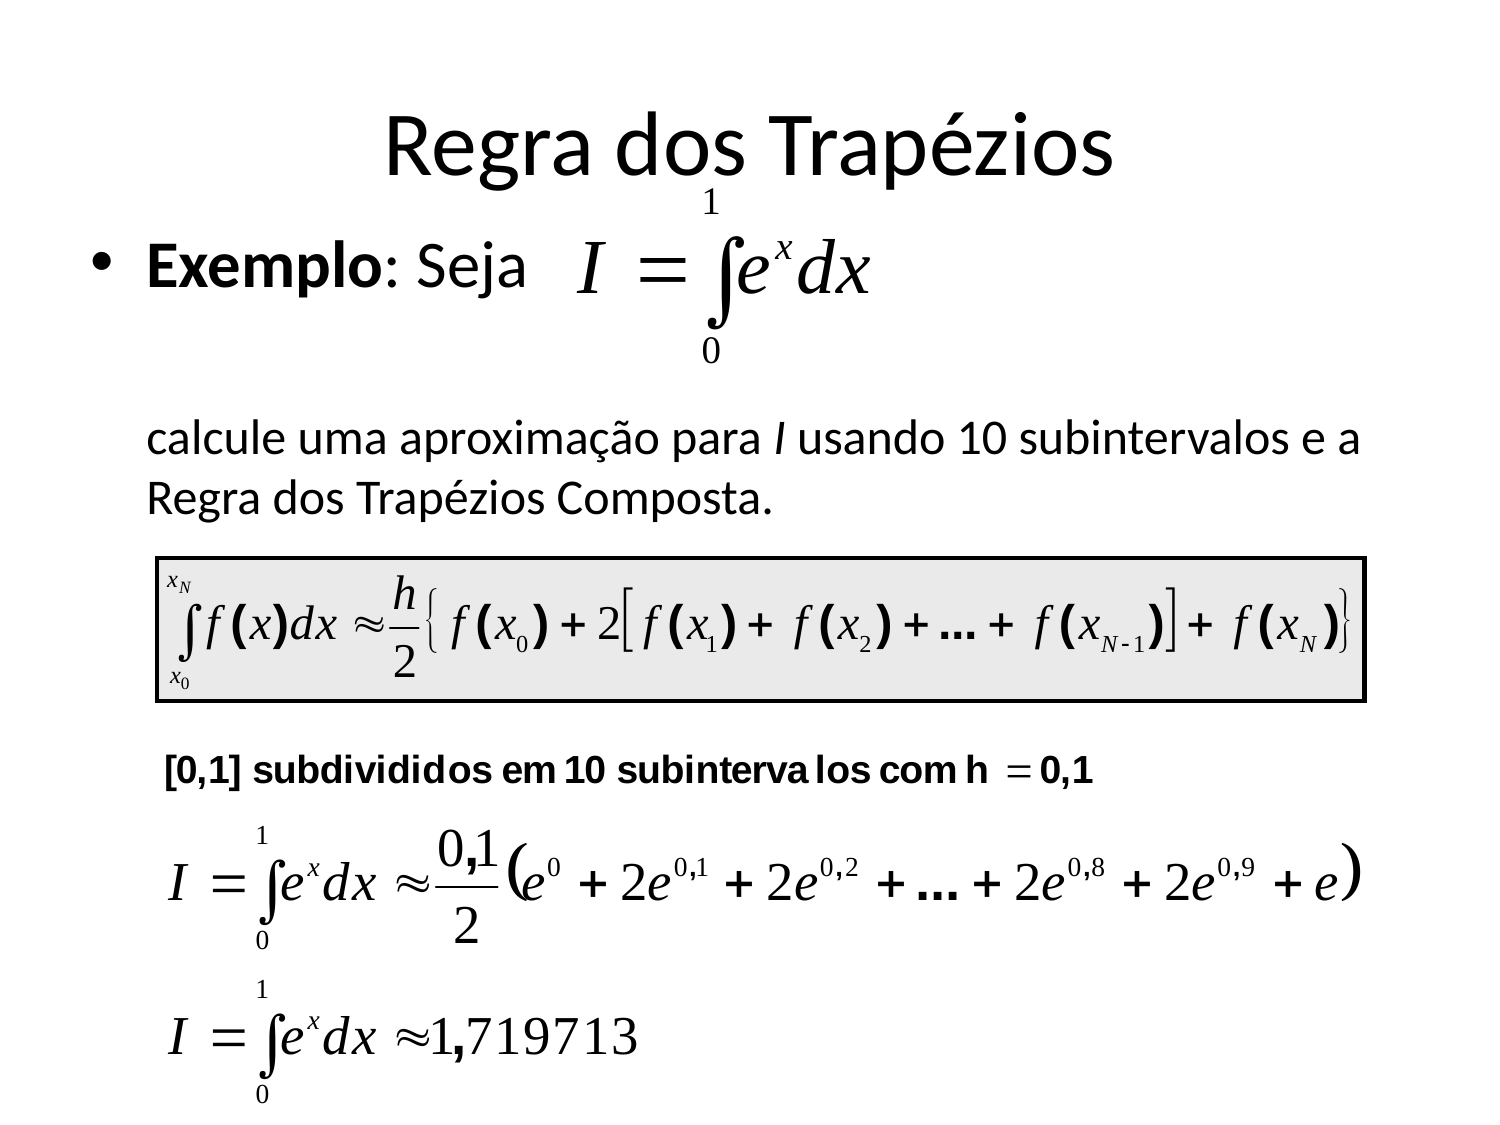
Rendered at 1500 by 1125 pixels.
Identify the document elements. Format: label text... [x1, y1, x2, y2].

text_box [159, 743, 1361, 1113]
title Regra dos Trapézios [75, 45, 1425, 213]
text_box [159, 559, 1363, 700]
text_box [564, 171, 882, 378]
list Exemplo: Seja calcule uma aproximação para I usando 10 subintervalos e a Regra dos Trapézios Composta. [75, 213, 1425, 956]
